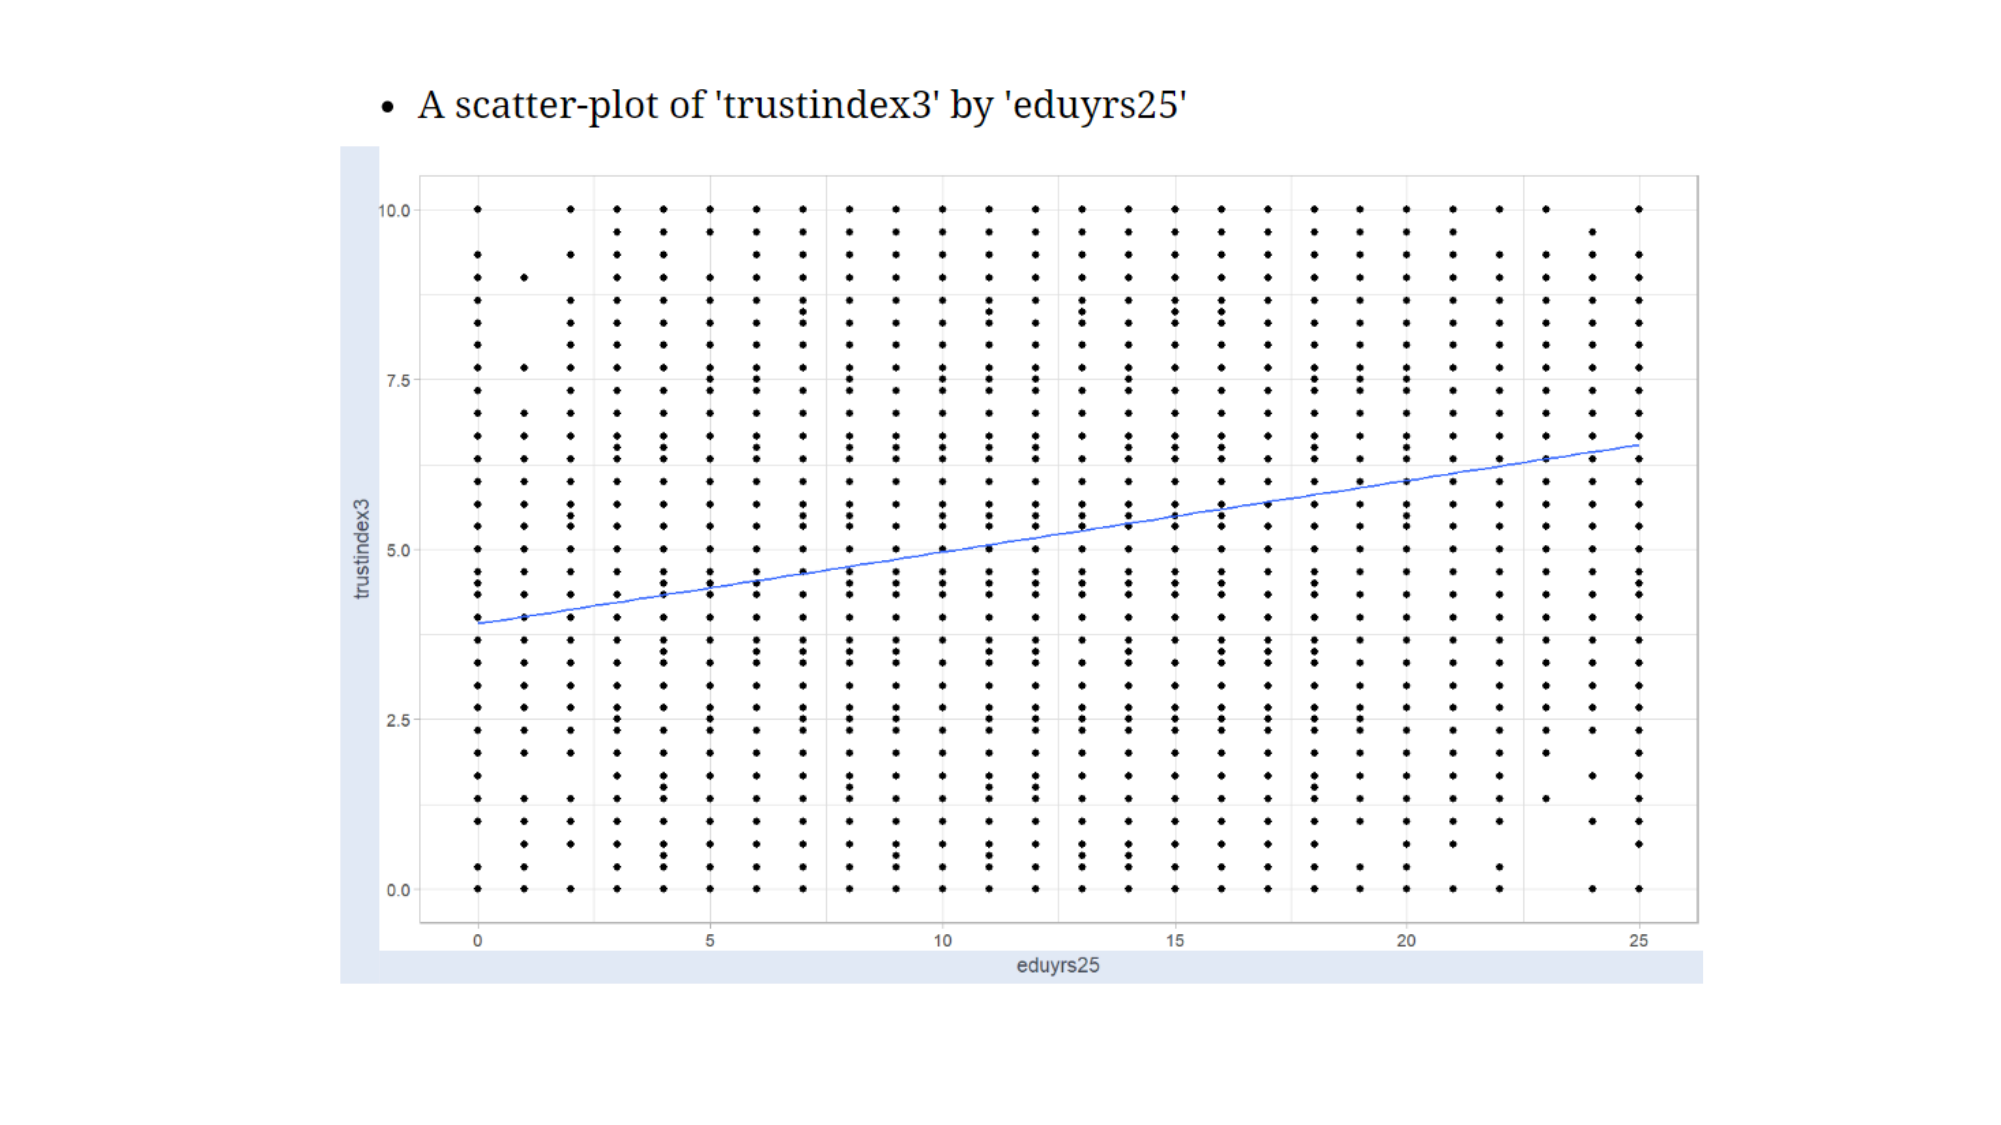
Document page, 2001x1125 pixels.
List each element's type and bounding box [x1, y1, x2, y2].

picture [317, 84, 1743, 1004]
